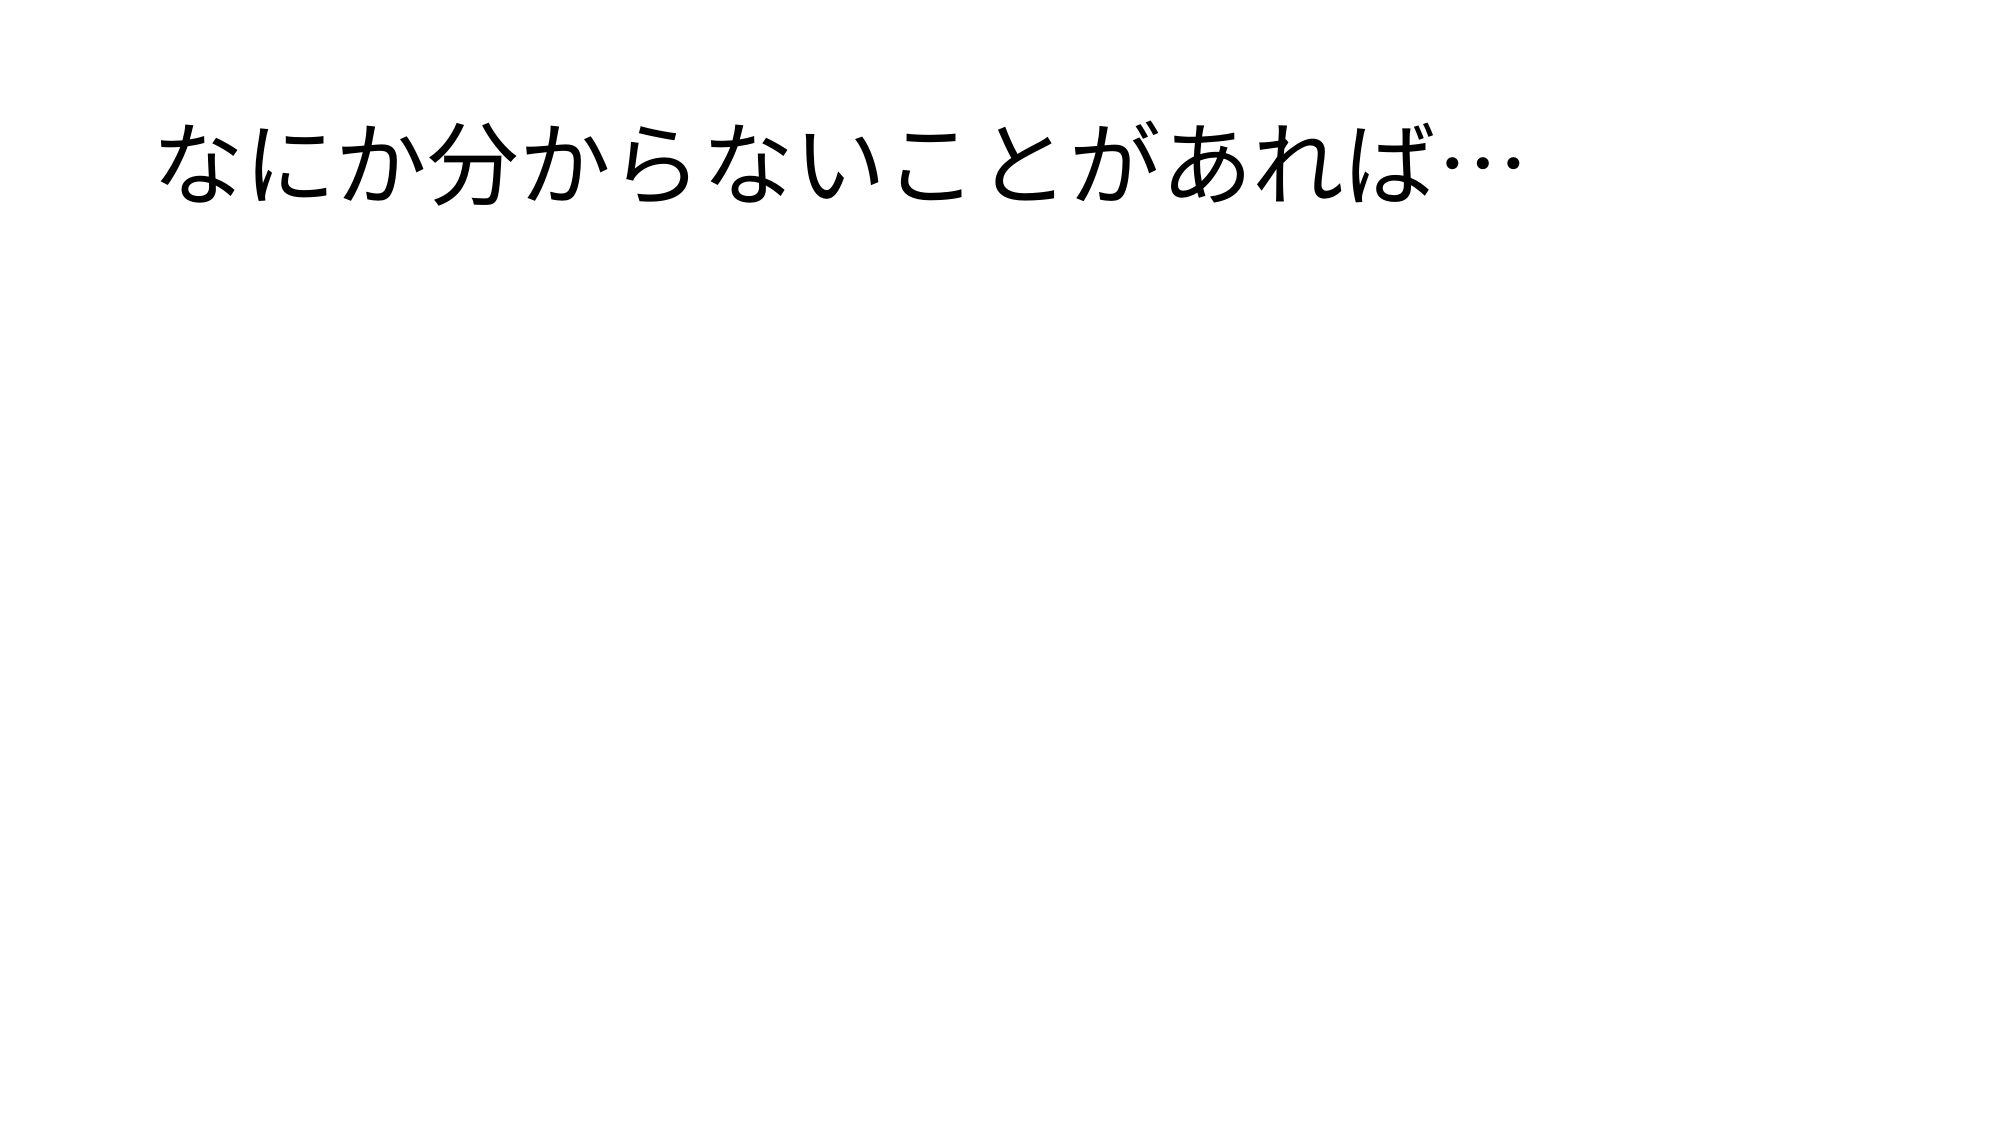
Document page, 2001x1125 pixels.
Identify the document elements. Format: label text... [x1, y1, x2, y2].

title なにか分からないことがあれば… [137, 59, 1863, 278]
